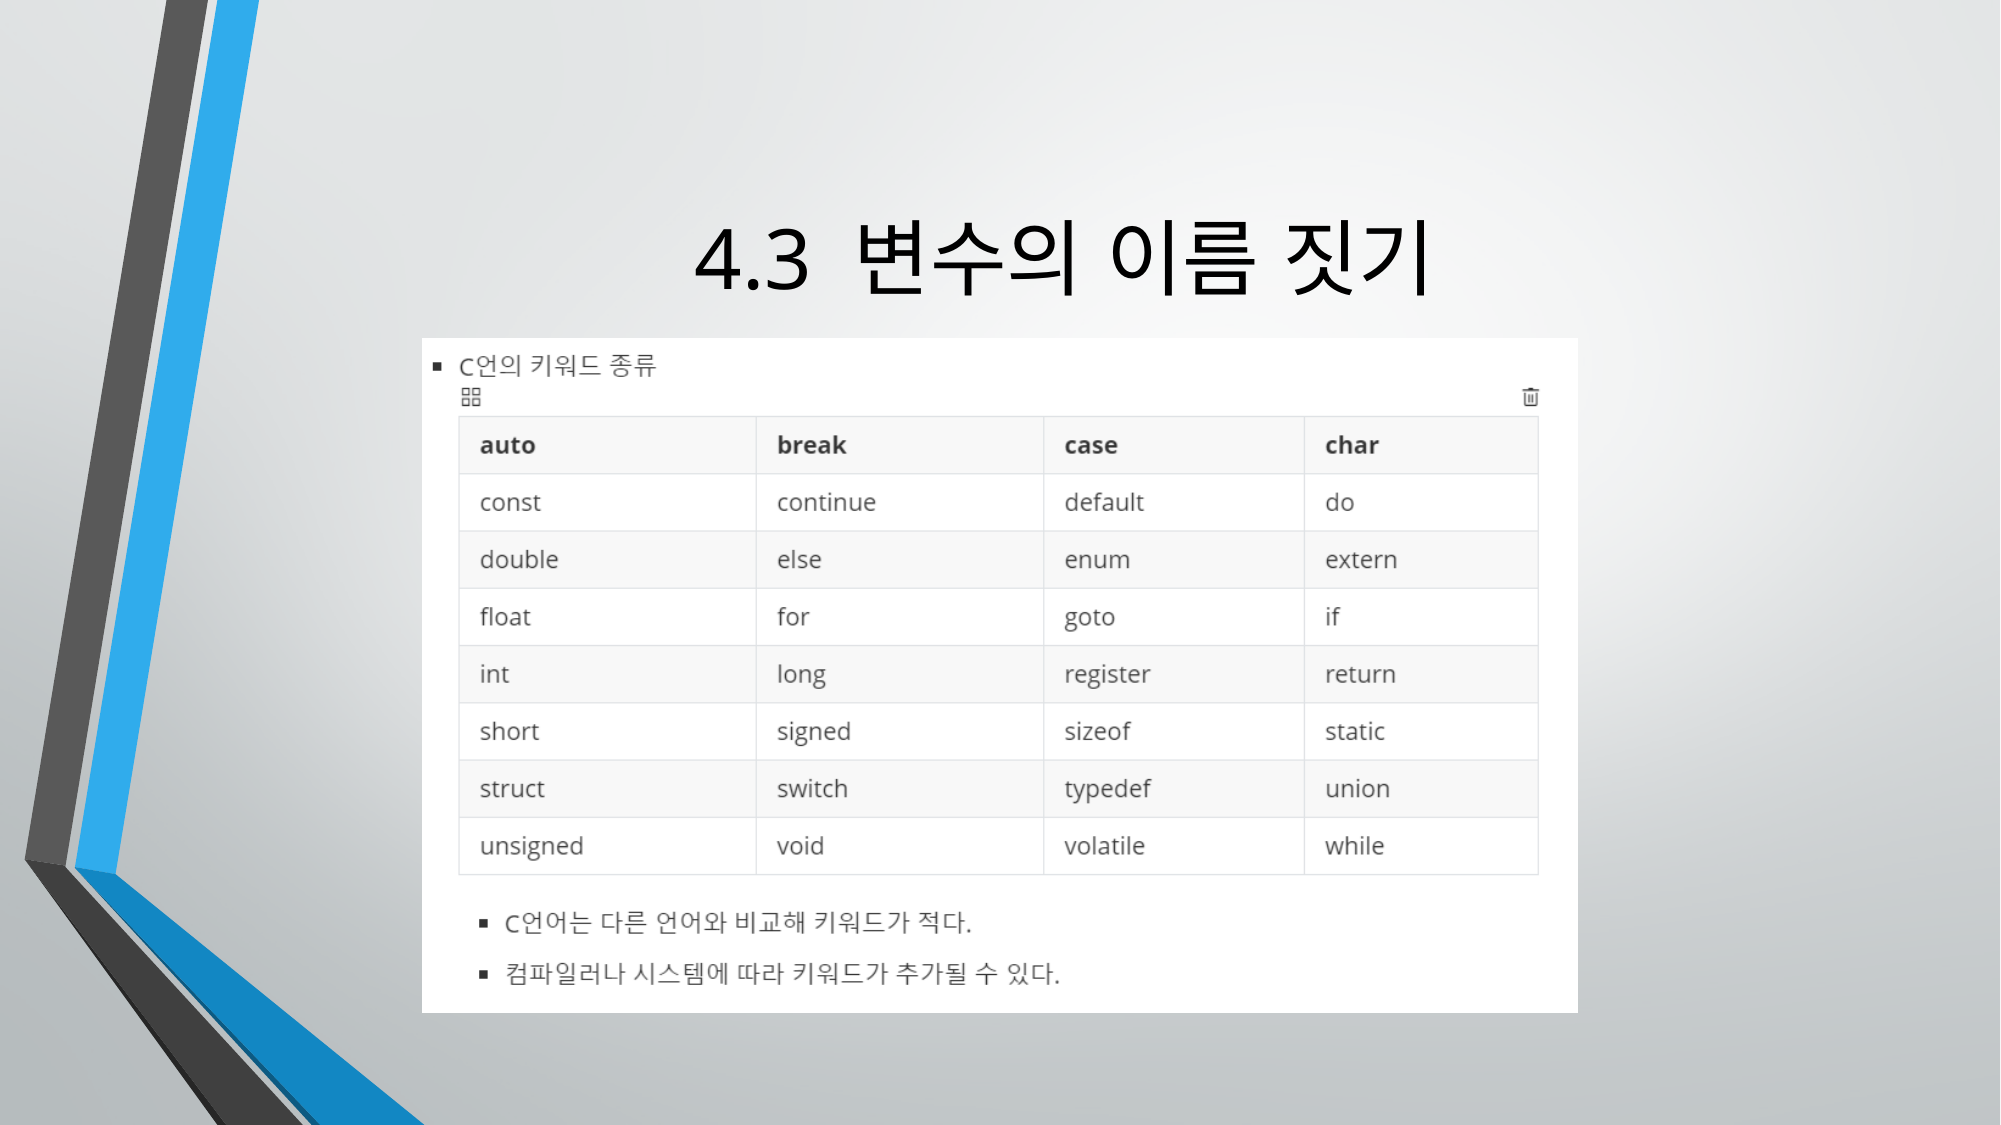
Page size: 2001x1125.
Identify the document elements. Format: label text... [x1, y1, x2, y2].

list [422, 337, 1578, 1013]
title 4.3 변수의 이름 짓기 [243, 112, 1887, 400]
